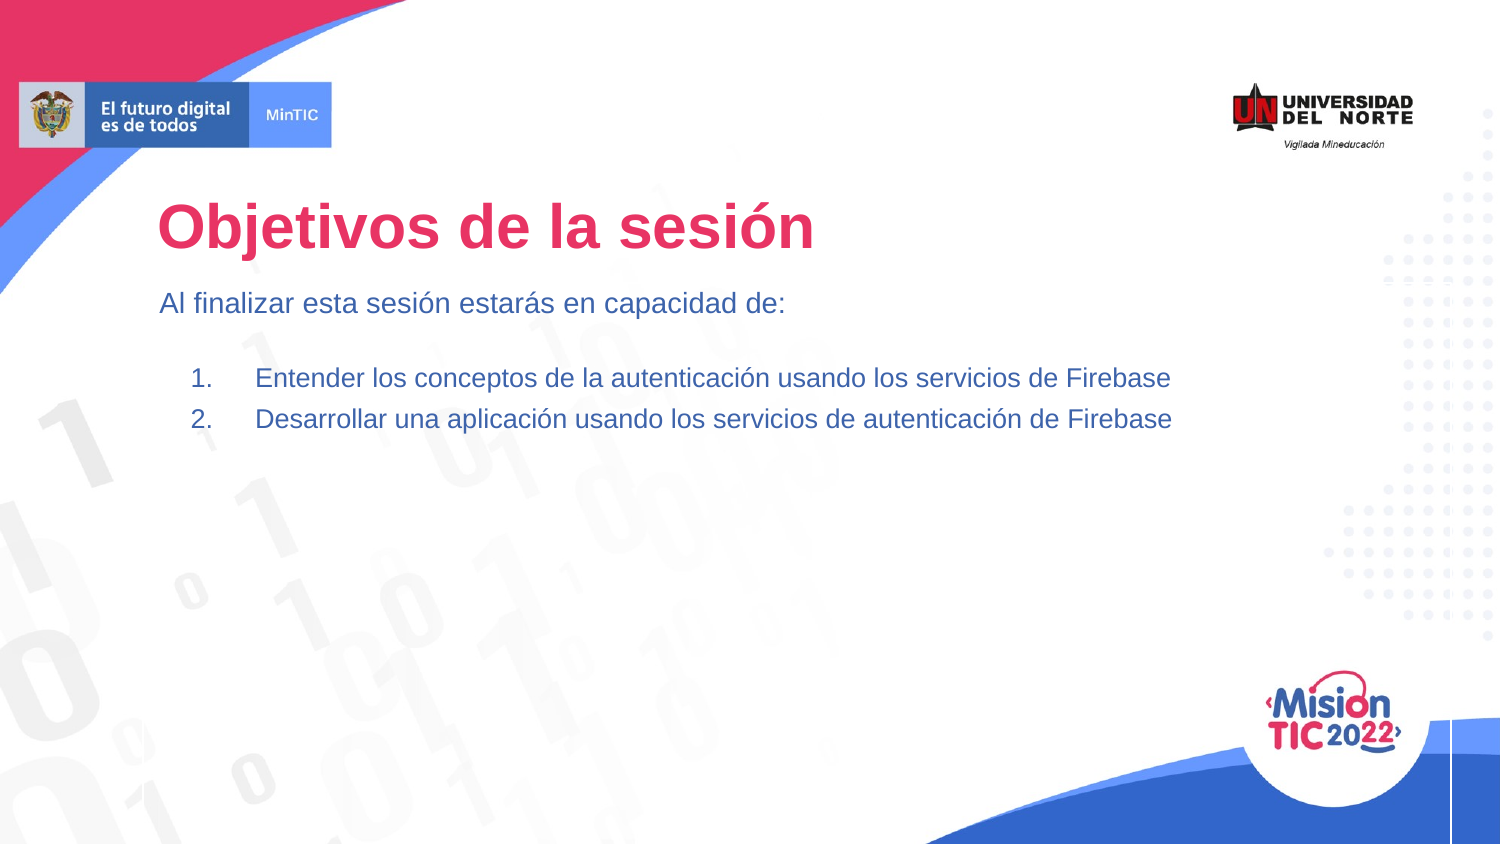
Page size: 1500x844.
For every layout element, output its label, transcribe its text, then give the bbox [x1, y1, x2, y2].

title Objetivos de la sesión [145, 165, 1378, 267]
list Al finalizar esta sesión estarás en capacidad de: Entender los conceptos de la autenticación usando los servicios de Firebase Desarrollar una aplicación usando los servicios de autenticación de Firebase [142, 282, 1451, 844]
picture [0, 0, 1500, 844]
